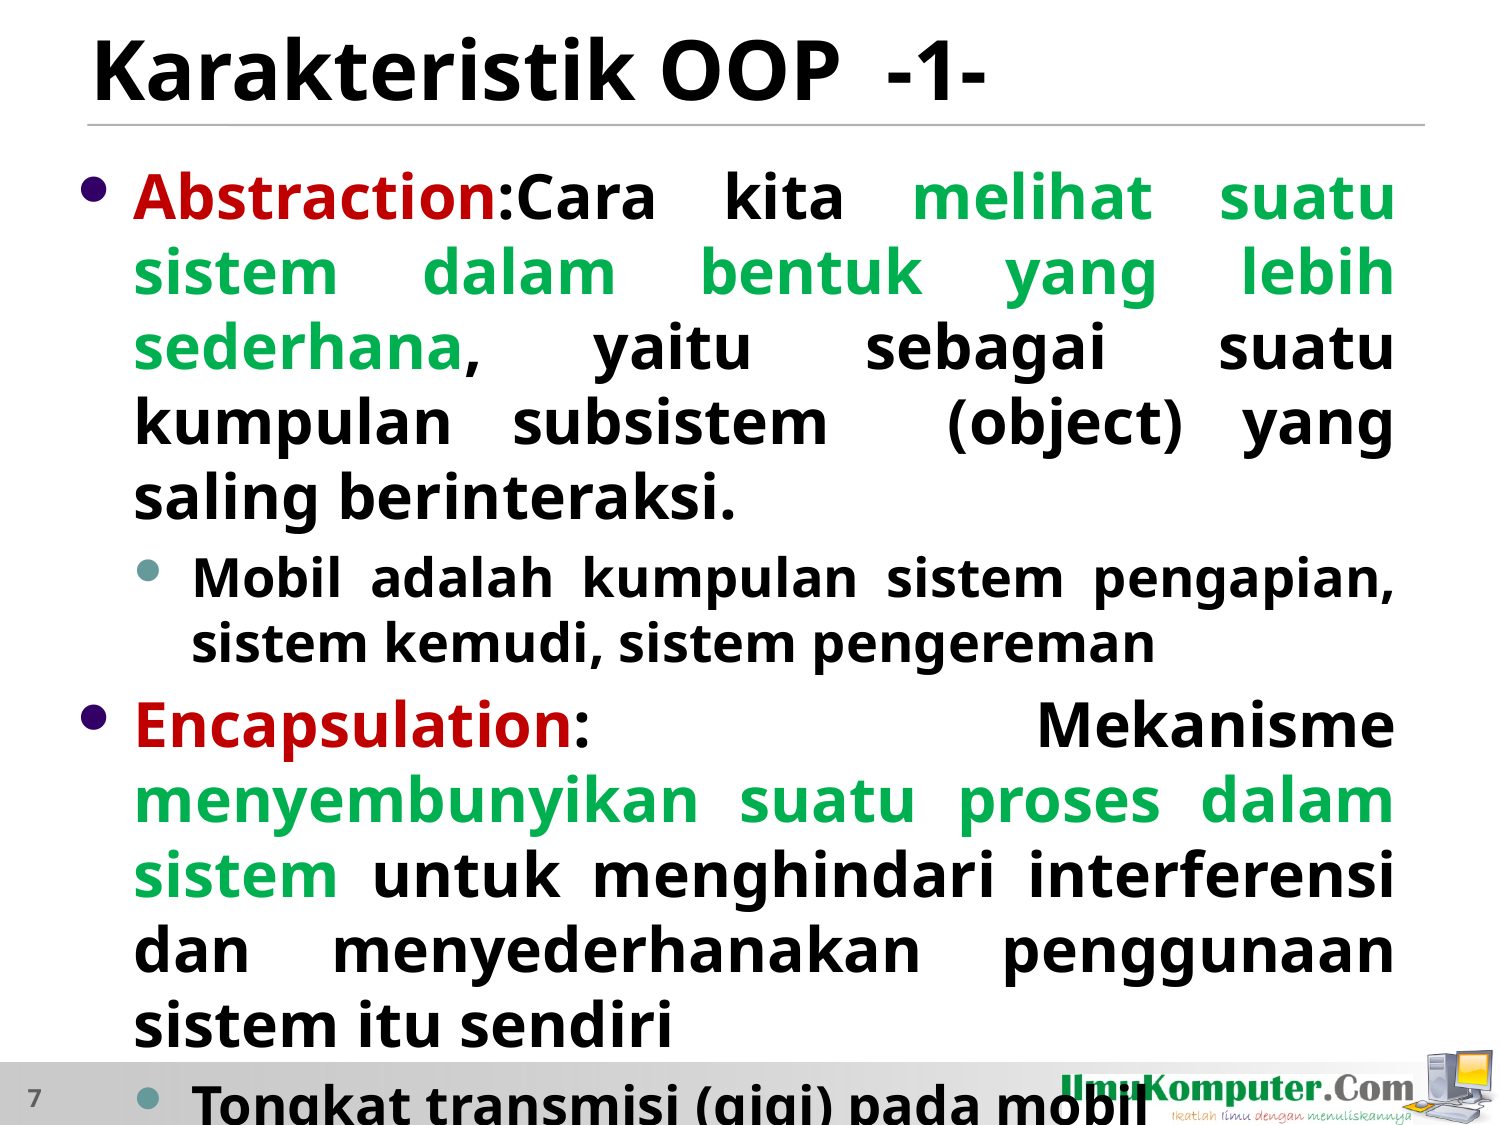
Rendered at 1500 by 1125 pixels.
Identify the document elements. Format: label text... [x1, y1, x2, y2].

title Karakteristik OOP -1- [74, 0, 1451, 126]
picture [1062, 1046, 1500, 1125]
slide_number 7 [12, 1074, 363, 1113]
list Abstraction:Cara kita melihat suatu sistem dalam bentuk yang lebih sederhana, yaitu sebagai suatu kumpulan subsistem (object) yang saling berinteraksi. Mobil adalah kumpulan sistem pengapian, sistem kemudi, sistem pengereman Encapsulation: Mekanisme menyembunyikan suatu proses dalam sistem untuk menghindari interferensi dan menyederhanakan penggunaan sistem itu sendiri Tongkat transmisi (gigi) pada mobil Tombol on/off/pengaturan suhu pada AC [62, 149, 1413, 937]
